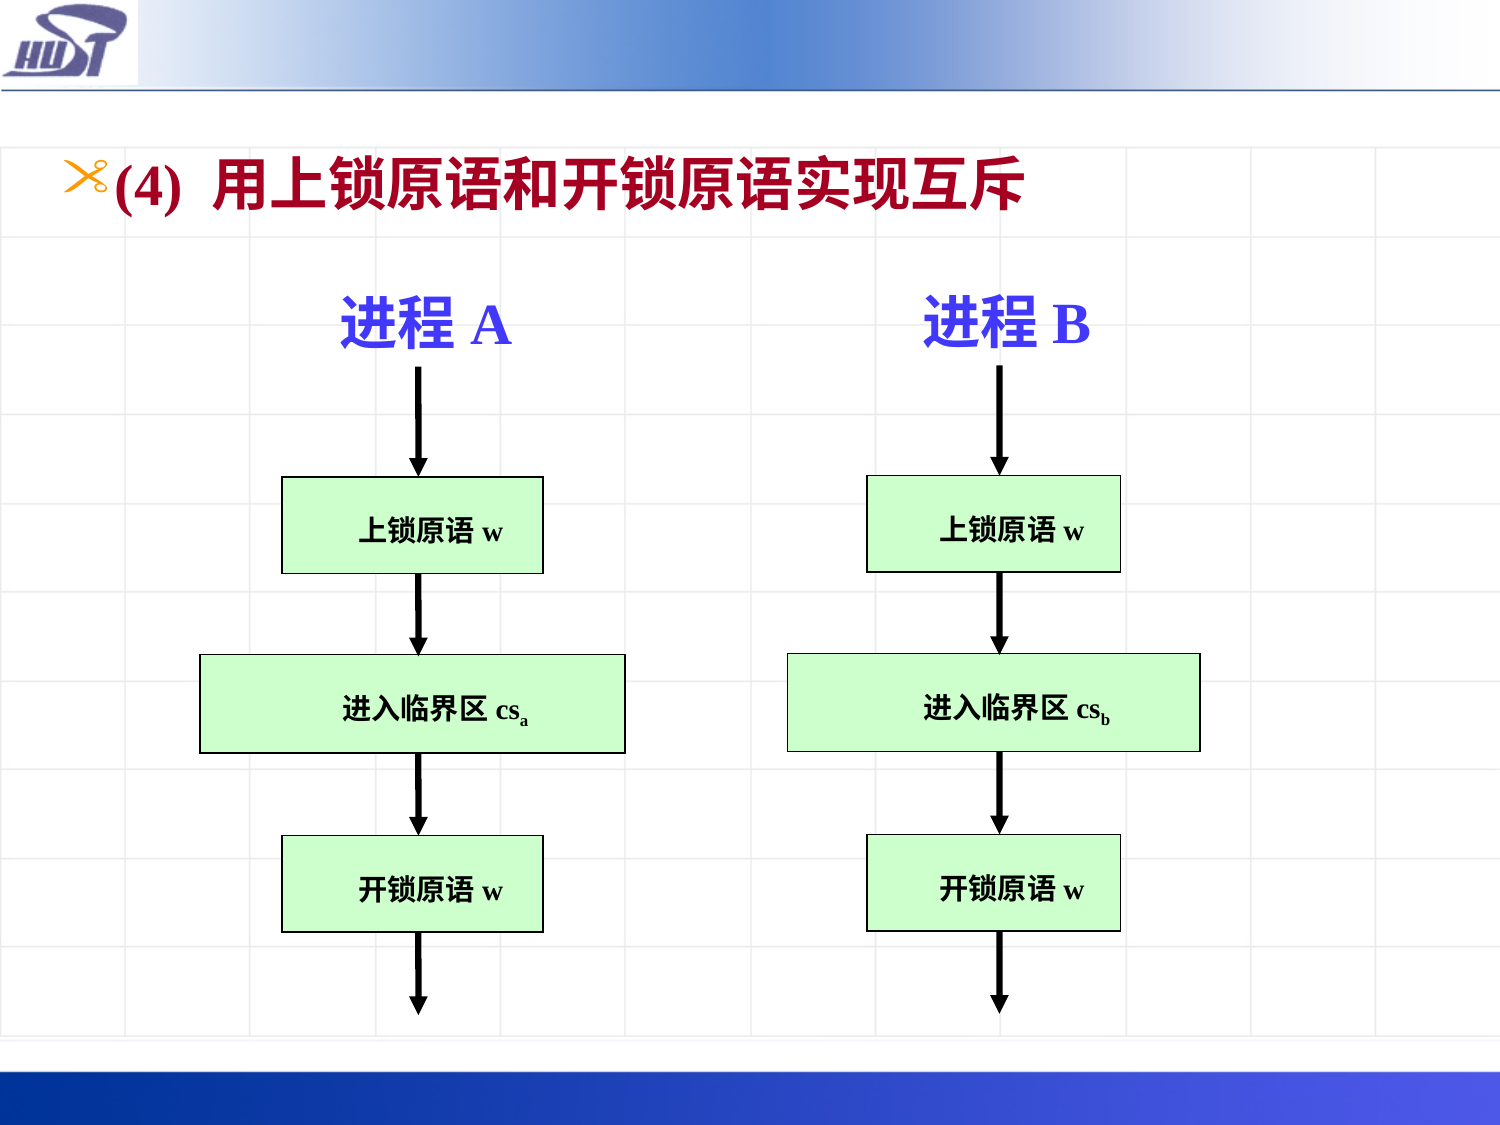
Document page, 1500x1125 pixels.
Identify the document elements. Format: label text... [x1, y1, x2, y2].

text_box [787, 277, 1200, 1014]
title (4) 用上锁原语和开锁原语实现互斥 [46, 21, 1465, 225]
picture [0, 0, 1500, 1125]
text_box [199, 278, 626, 1016]
